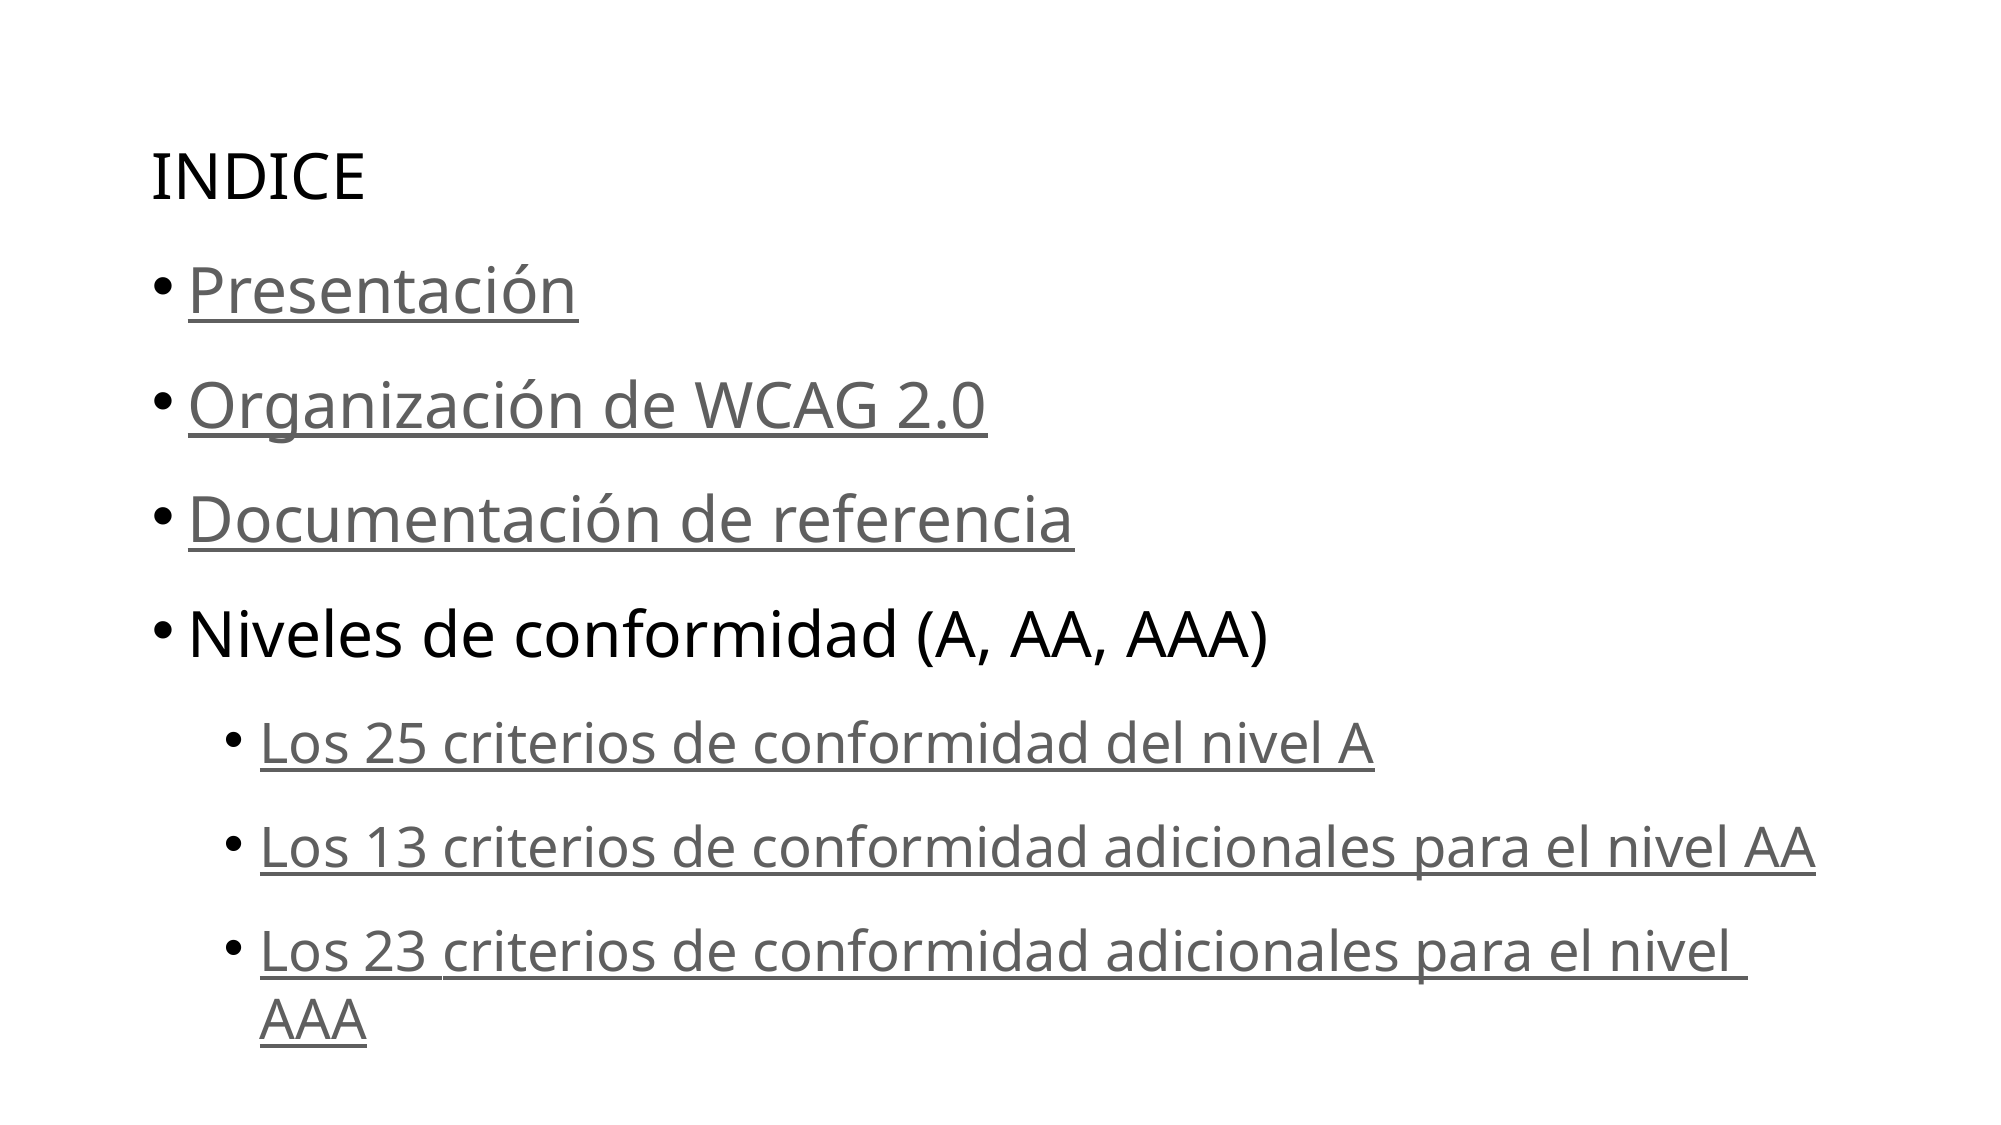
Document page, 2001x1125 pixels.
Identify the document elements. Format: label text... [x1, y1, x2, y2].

list INDICE Presentación Organización de WCAG 2.0 Documentación de referencia Niveles de conformidad (A, AA, AAA) Los 25 criterios de conformidad del nivel A Los 13 criterios de conformidad adicionales para el nivel AA Los 23 criterios de conformidad adicionales para el nivel AAA [136, 128, 1838, 1090]
